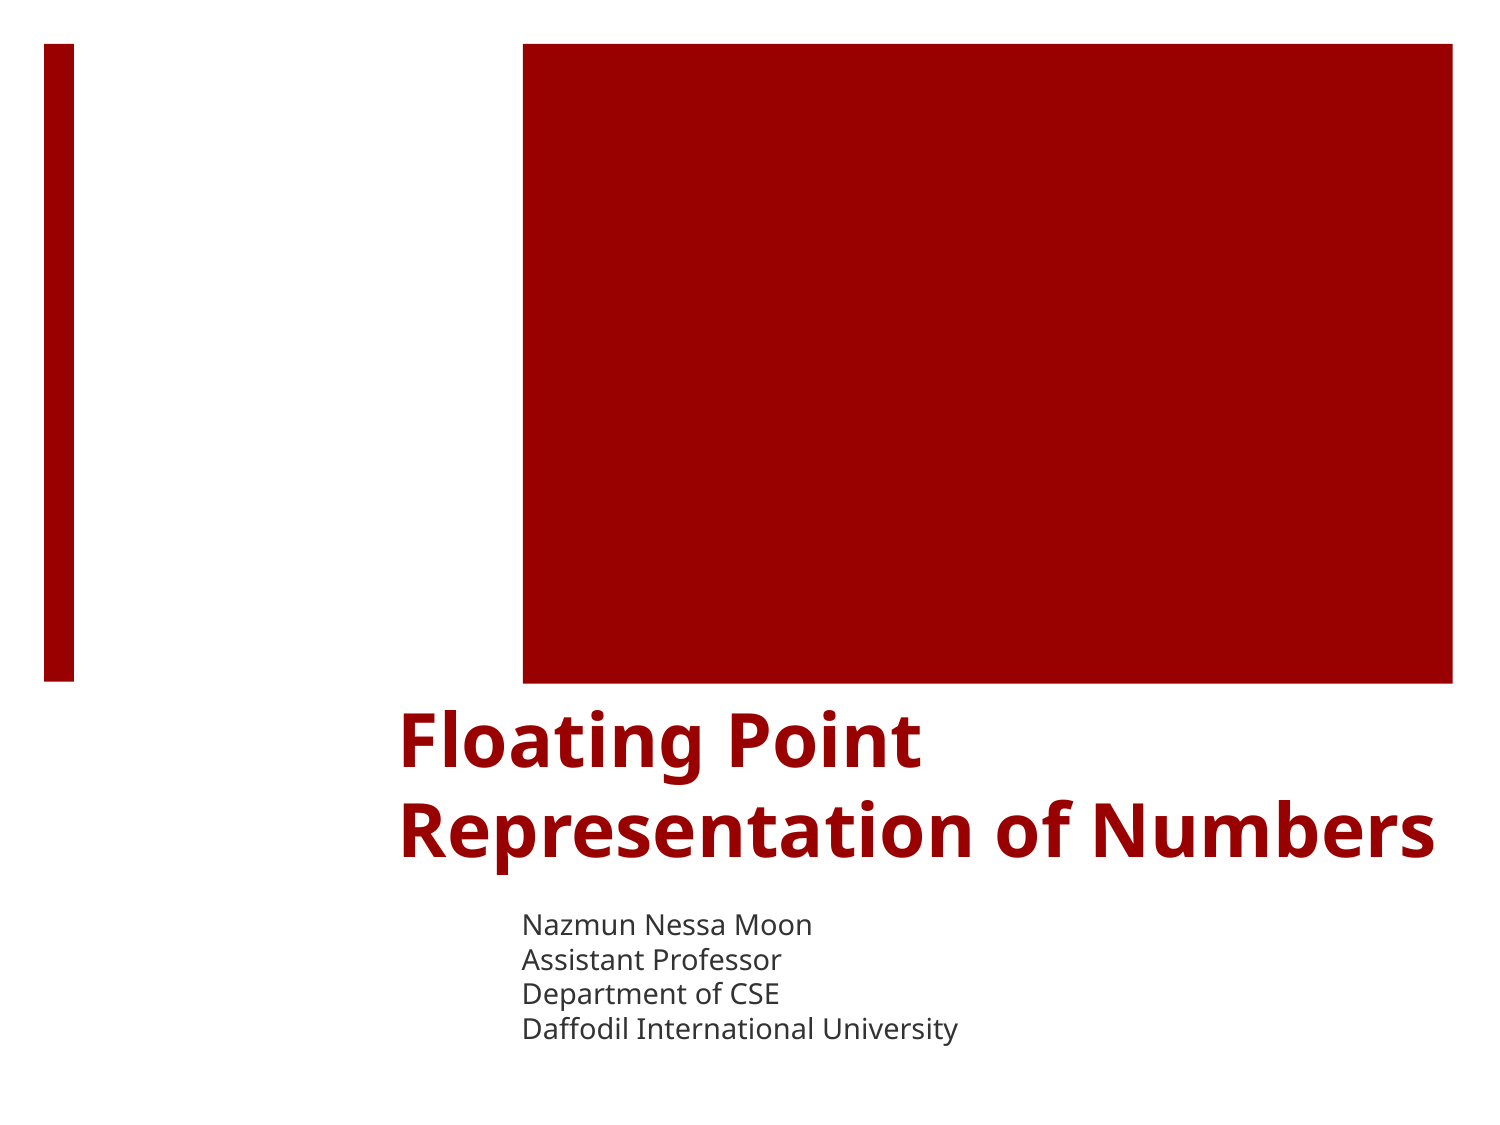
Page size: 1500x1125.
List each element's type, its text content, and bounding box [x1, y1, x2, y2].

subtitle Nazmun Nessa Moon Assistant Professor Department of CSE Daffodil International University [506, 899, 1403, 1055]
title Floating Point Representation of Numbers [382, 707, 1499, 880]
